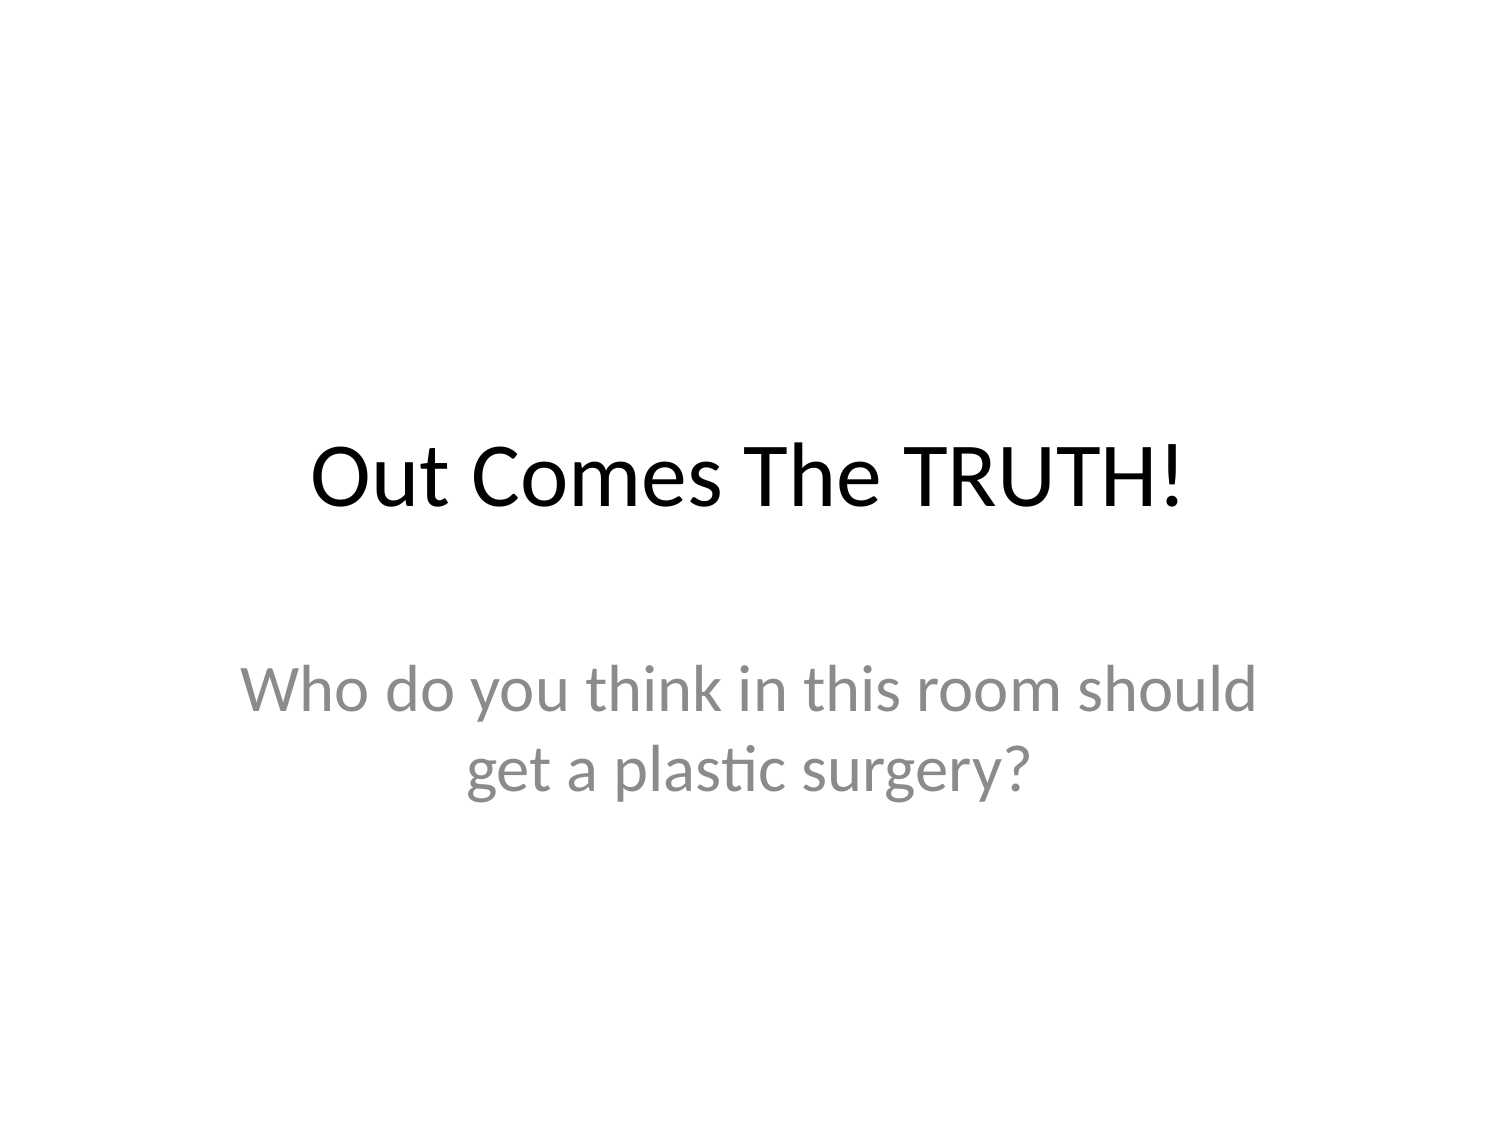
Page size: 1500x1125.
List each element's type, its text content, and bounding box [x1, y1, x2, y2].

subtitle Who do you think in this room should get a plastic surgery? [225, 637, 1275, 925]
title Out Comes The TRUTH! [112, 349, 1388, 591]
